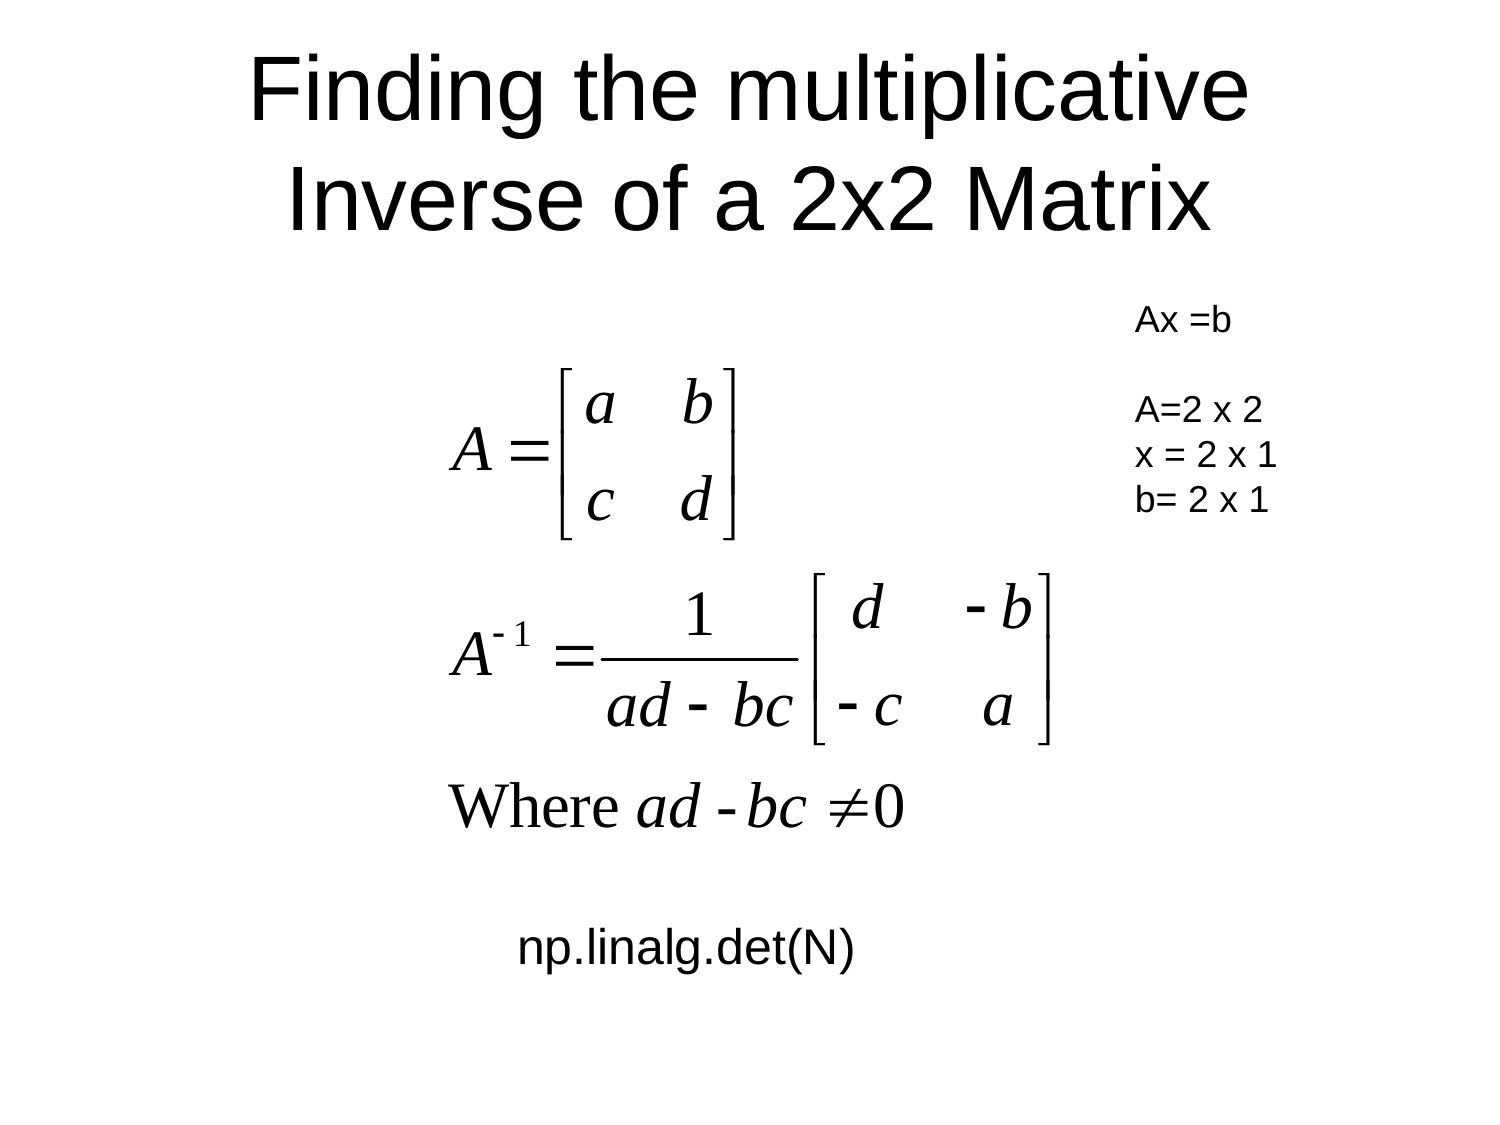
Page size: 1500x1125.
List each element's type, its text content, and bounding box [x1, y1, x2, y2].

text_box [437, 356, 1076, 844]
text_box np.linalg.det(N) [502, 906, 871, 982]
title Finding the multiplicative Inverse of a 2x2 Matrix [75, 45, 1425, 233]
text_box Ax =b A=2 x 2 x = 2 x 1 b= 2 x 1 [1120, 287, 1421, 528]
